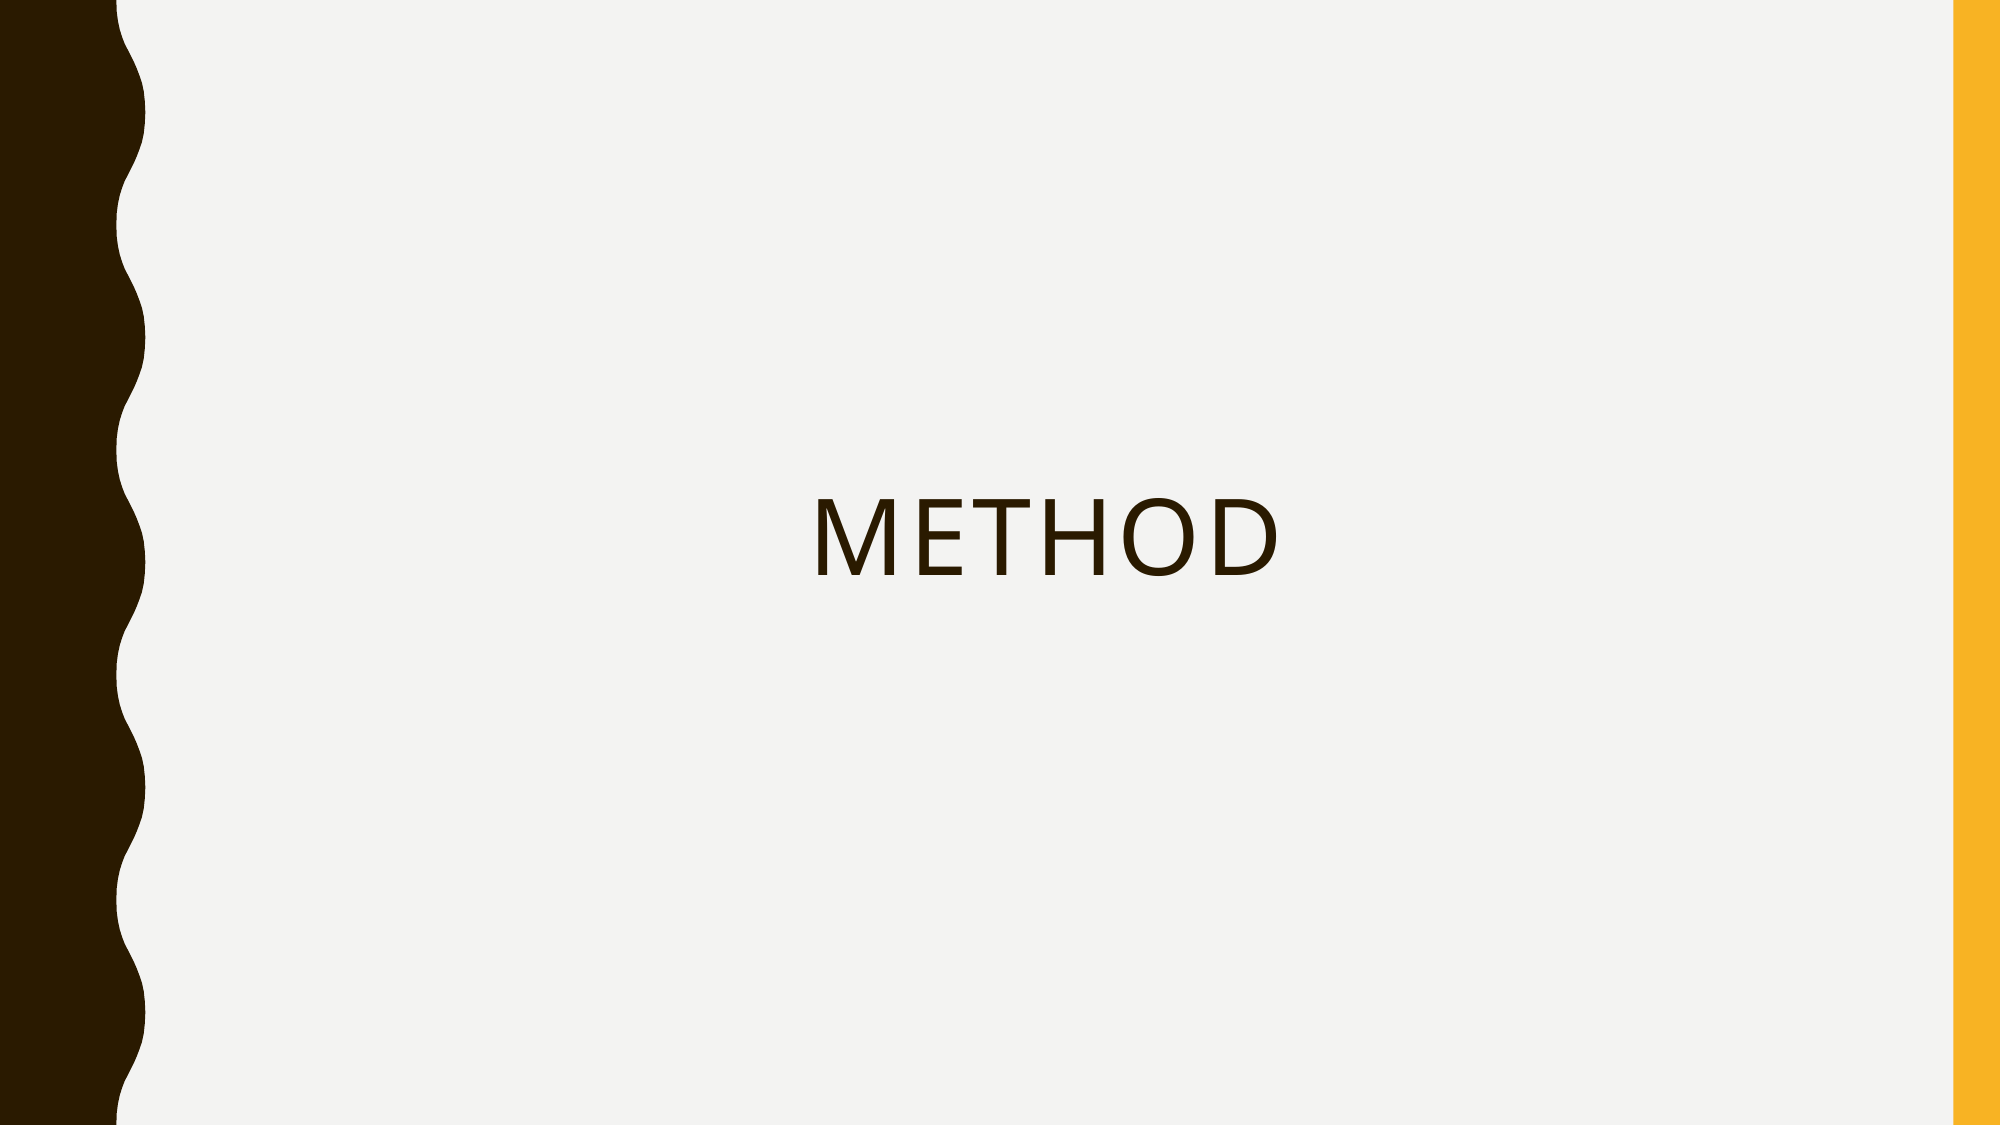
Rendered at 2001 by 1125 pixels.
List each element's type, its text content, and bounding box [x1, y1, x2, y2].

text_box METHOD [794, 462, 1299, 605]
